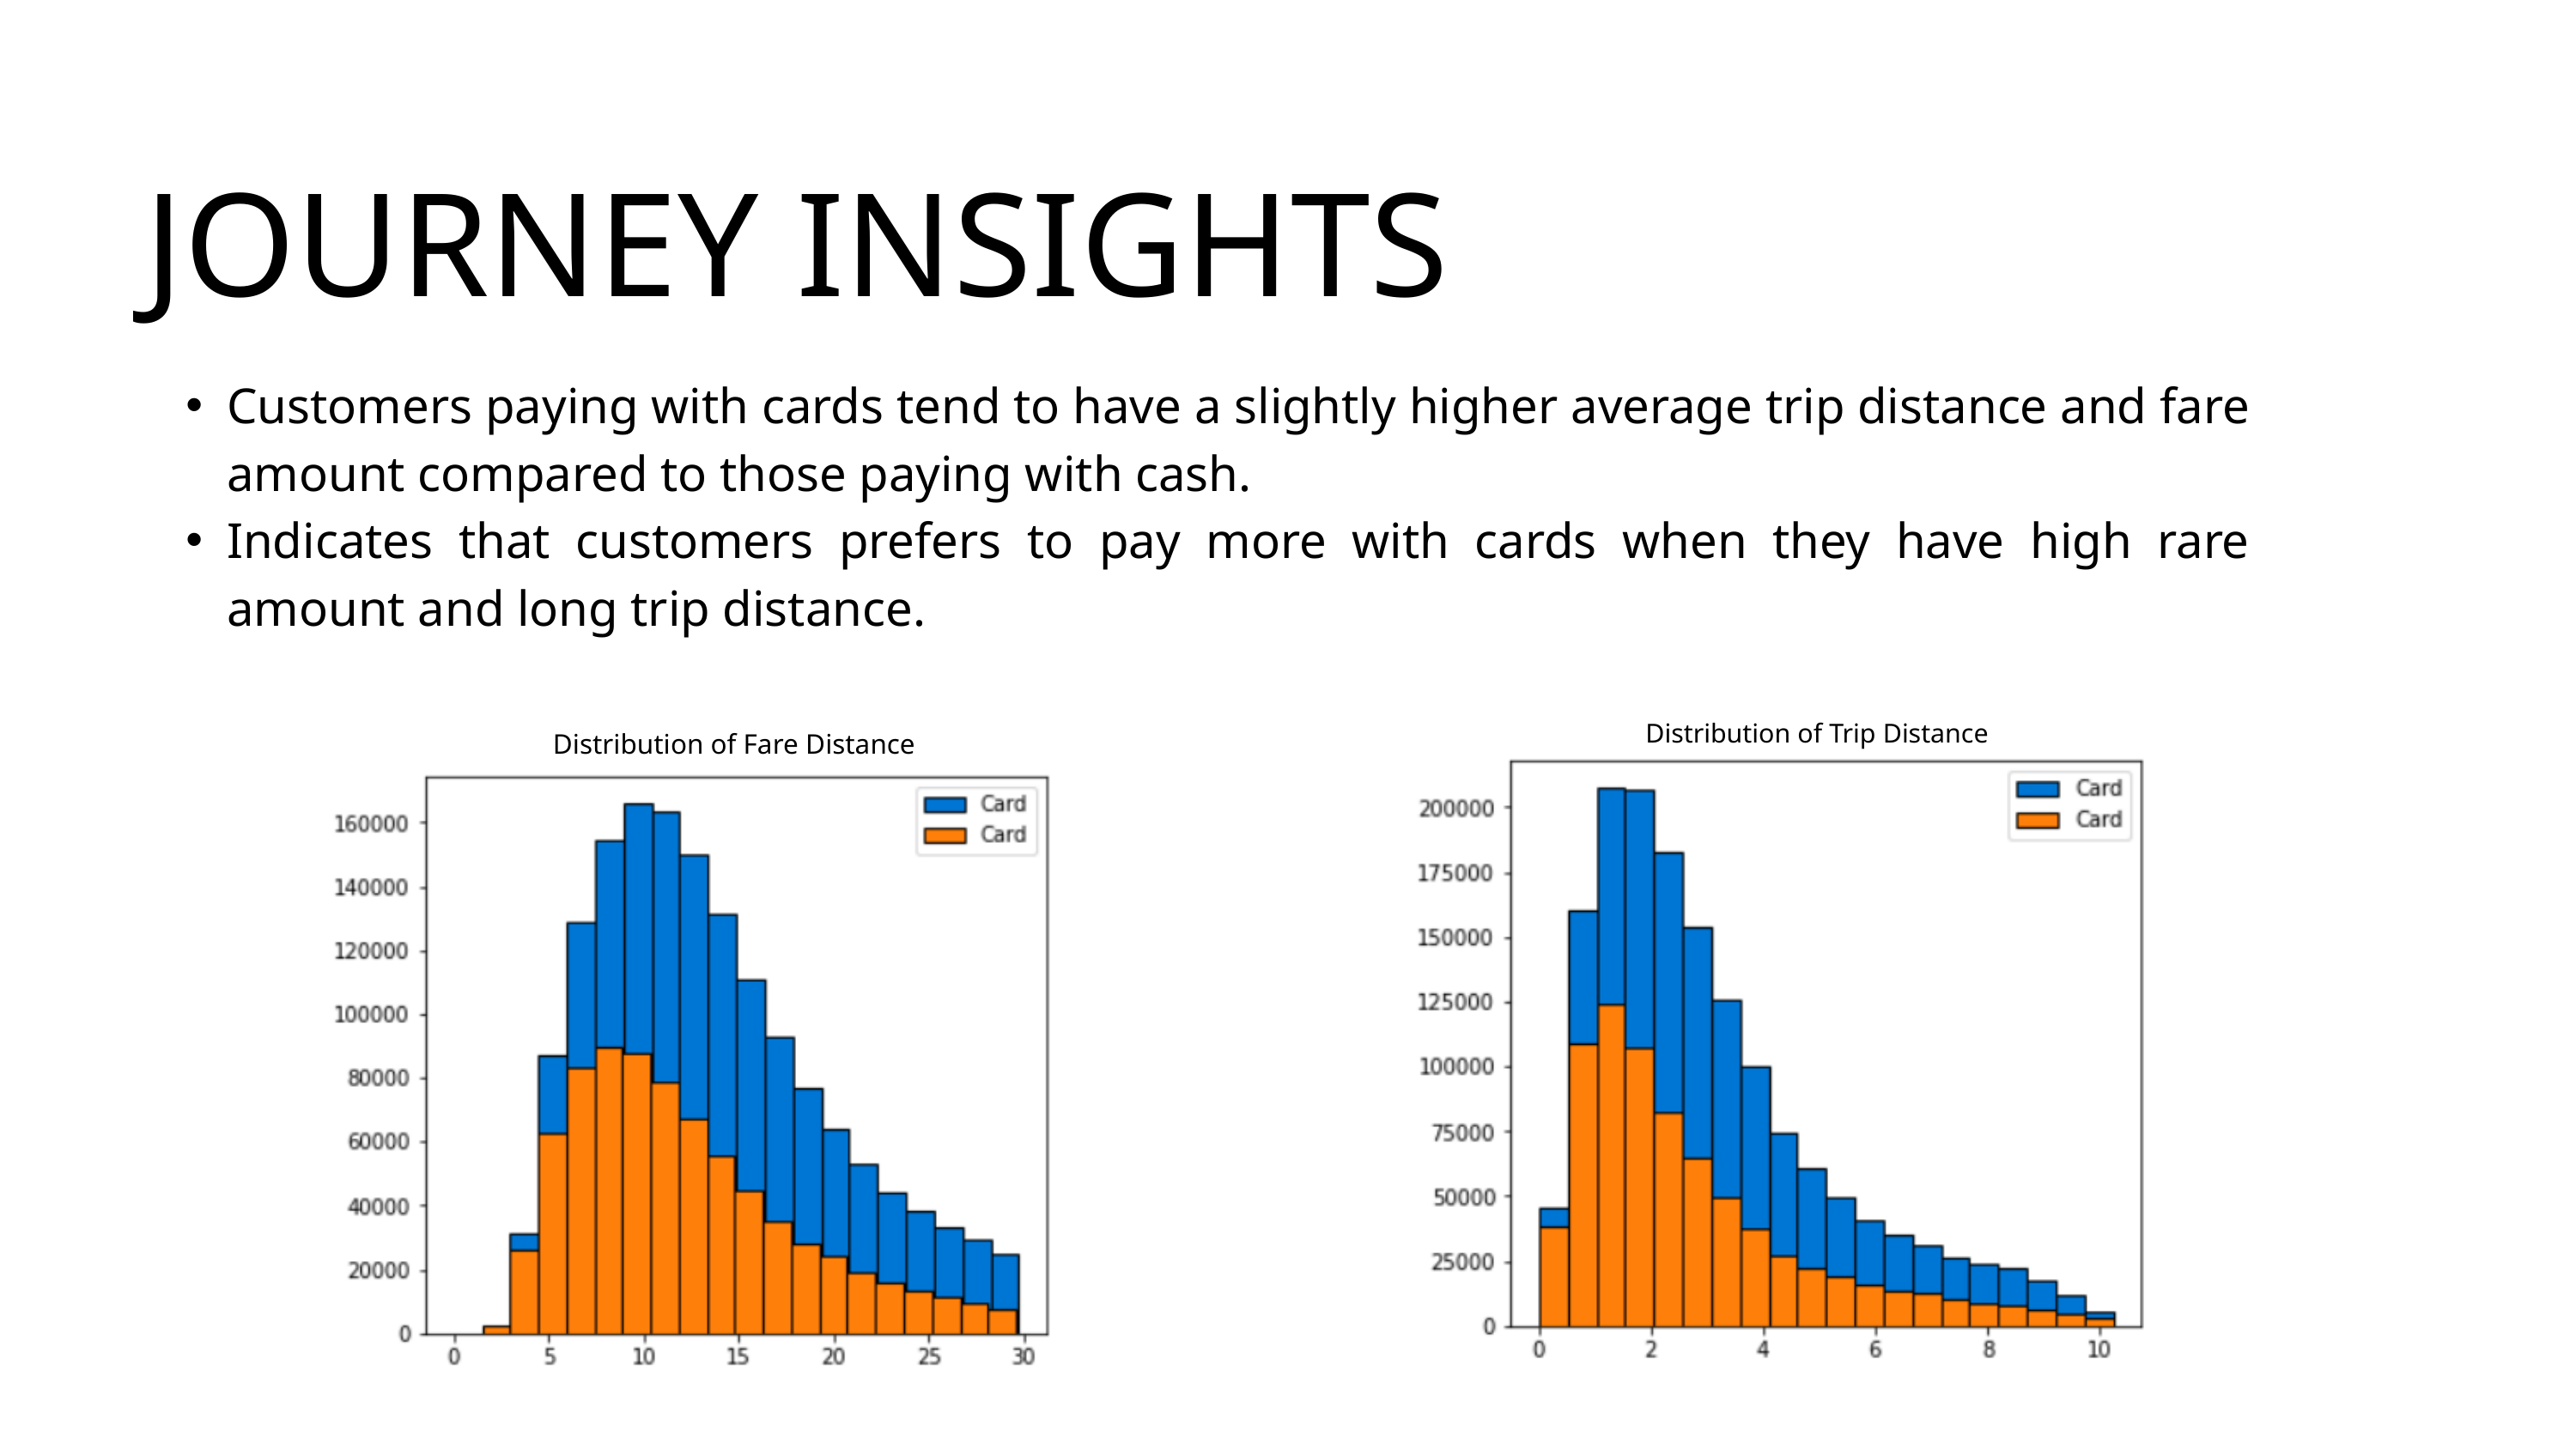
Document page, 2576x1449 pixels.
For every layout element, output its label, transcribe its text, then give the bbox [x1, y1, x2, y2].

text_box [1388, 713, 2192, 1388]
text_box JOURNEY INSIGHTS [144, 124, 1829, 325]
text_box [306, 724, 1110, 1406]
text_box Customers paying with cards tend to have a slightly higher average trip distance and fare amount compared to those paying with cash. Indicates that customers prefers to pay more with cards when they have high rare amount and long trip distance. [144, 365, 2251, 636]
